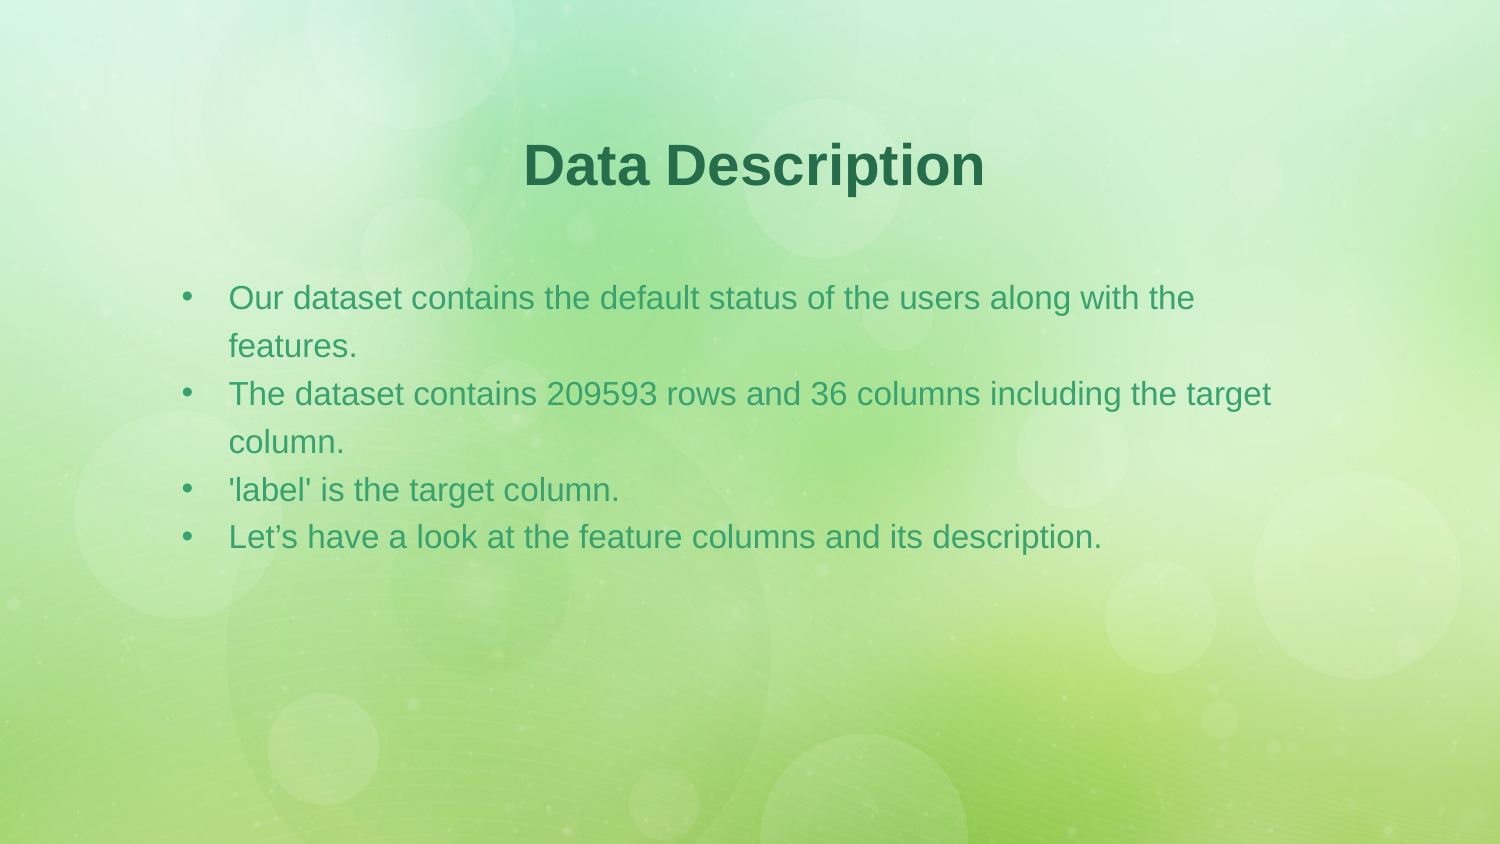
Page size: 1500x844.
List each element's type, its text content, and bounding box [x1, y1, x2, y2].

text_box Our dataset contains the default status of the users along with the features. The dataset contains 209593 rows and 36 columns including the target column. 'label' is the target column. Let’s have a look at the feature columns and its description. [181, 268, 1328, 556]
picture [0, 0, 1500, 844]
text_box Data Description [389, 126, 1121, 197]
